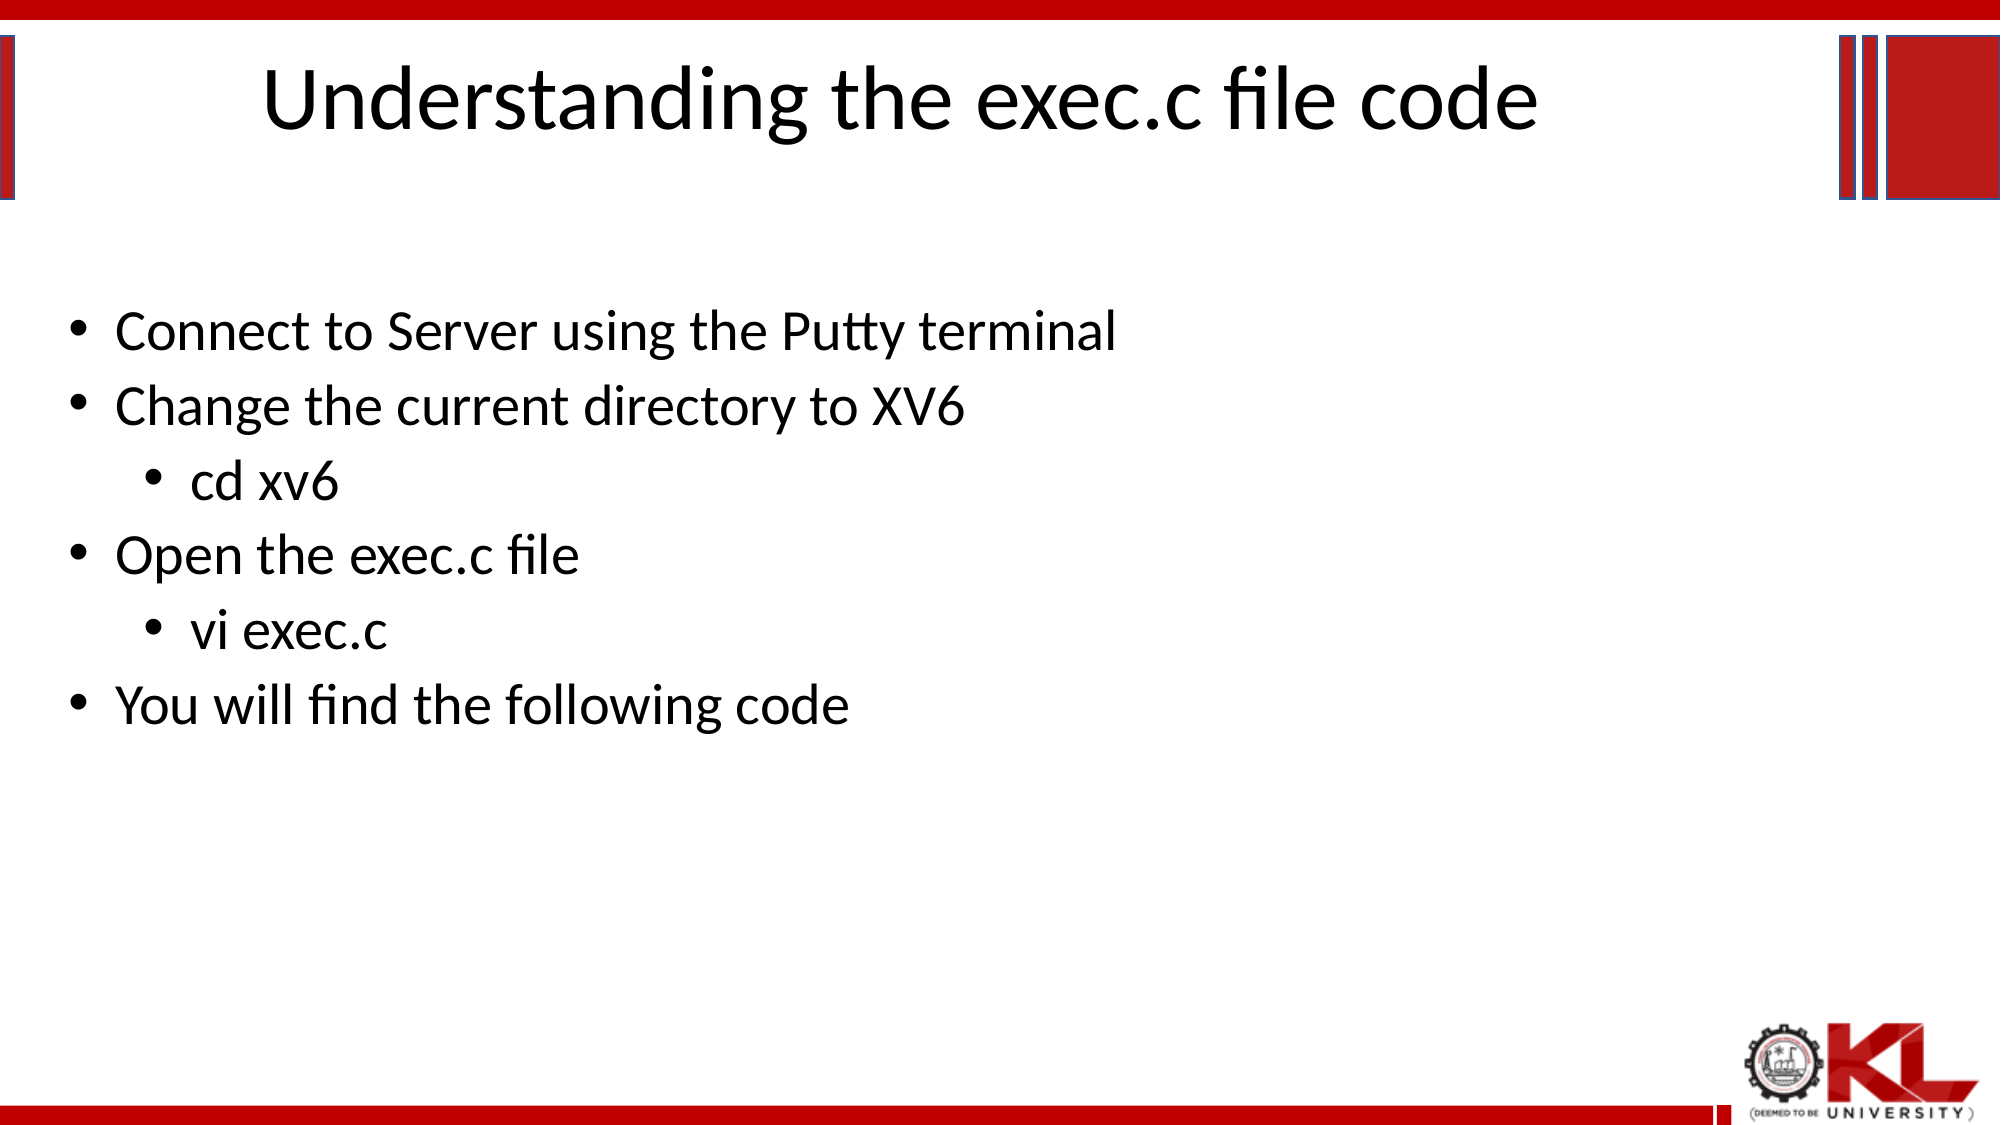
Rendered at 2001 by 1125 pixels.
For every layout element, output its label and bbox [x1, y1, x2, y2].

text_box [0, 0, 2000, 1125]
